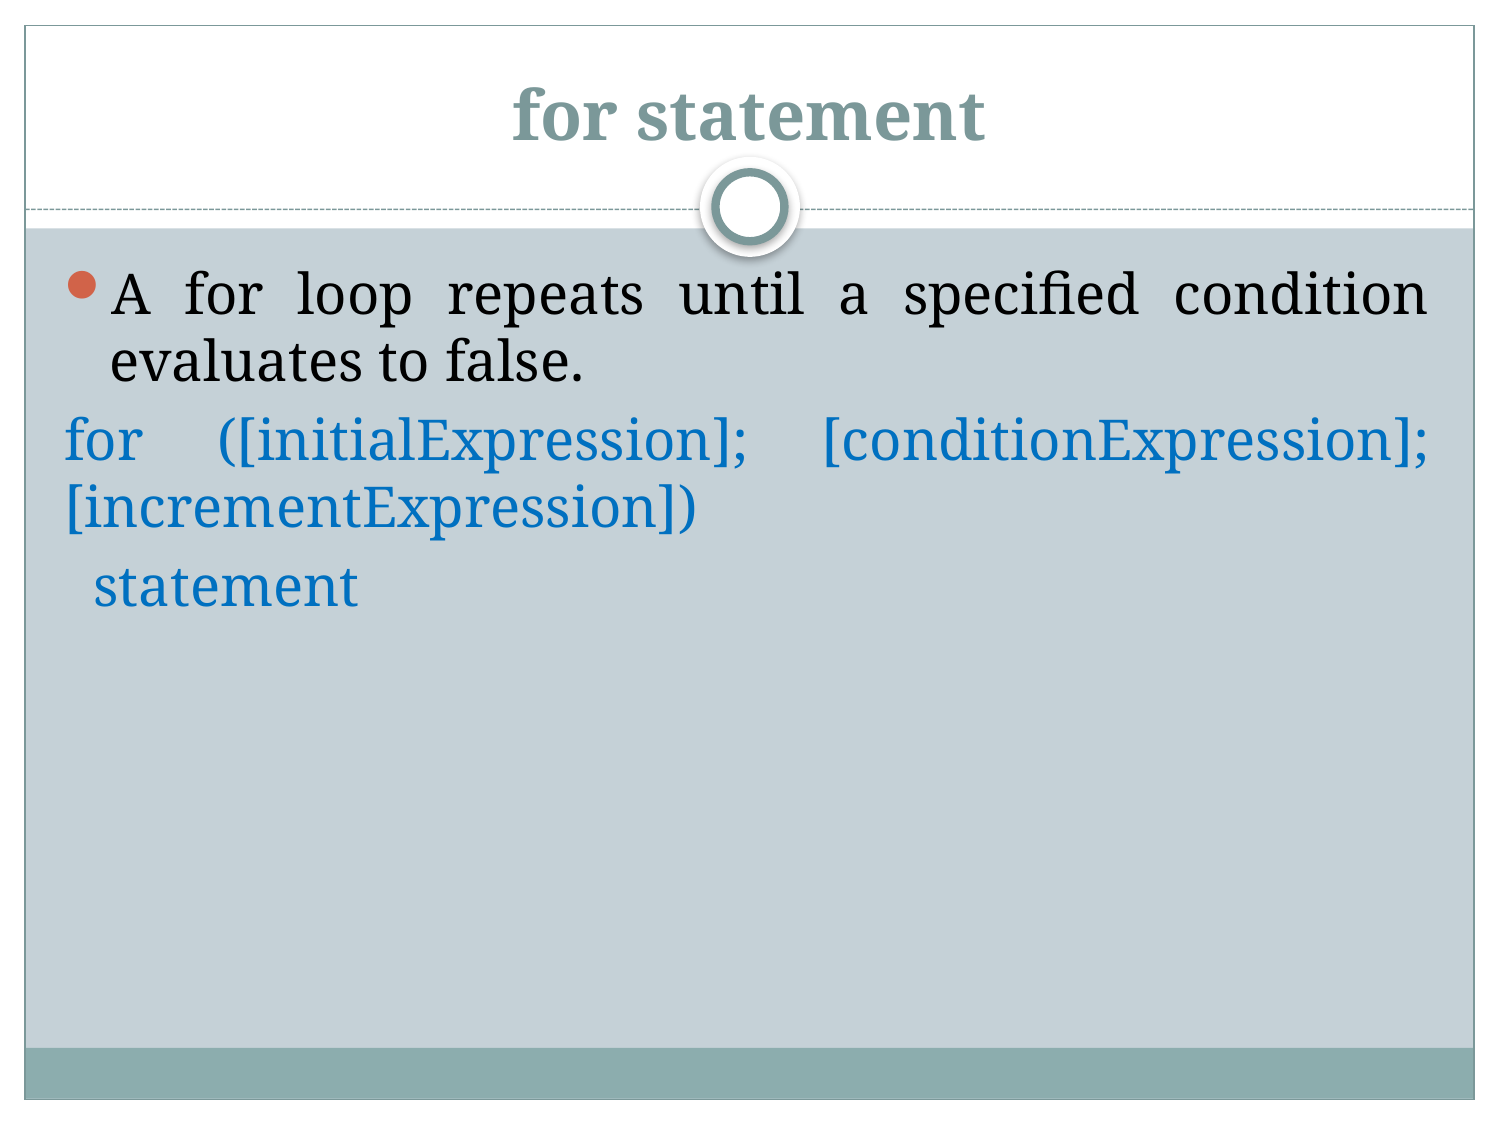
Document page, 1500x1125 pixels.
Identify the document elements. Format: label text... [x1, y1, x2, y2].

list A for loop repeats until a specified condition evaluates to false. for ([initialExpression]; [conditionExpression]; [incrementExpression]) statement [49, 250, 1445, 1001]
title for statement [49, 37, 1450, 162]
